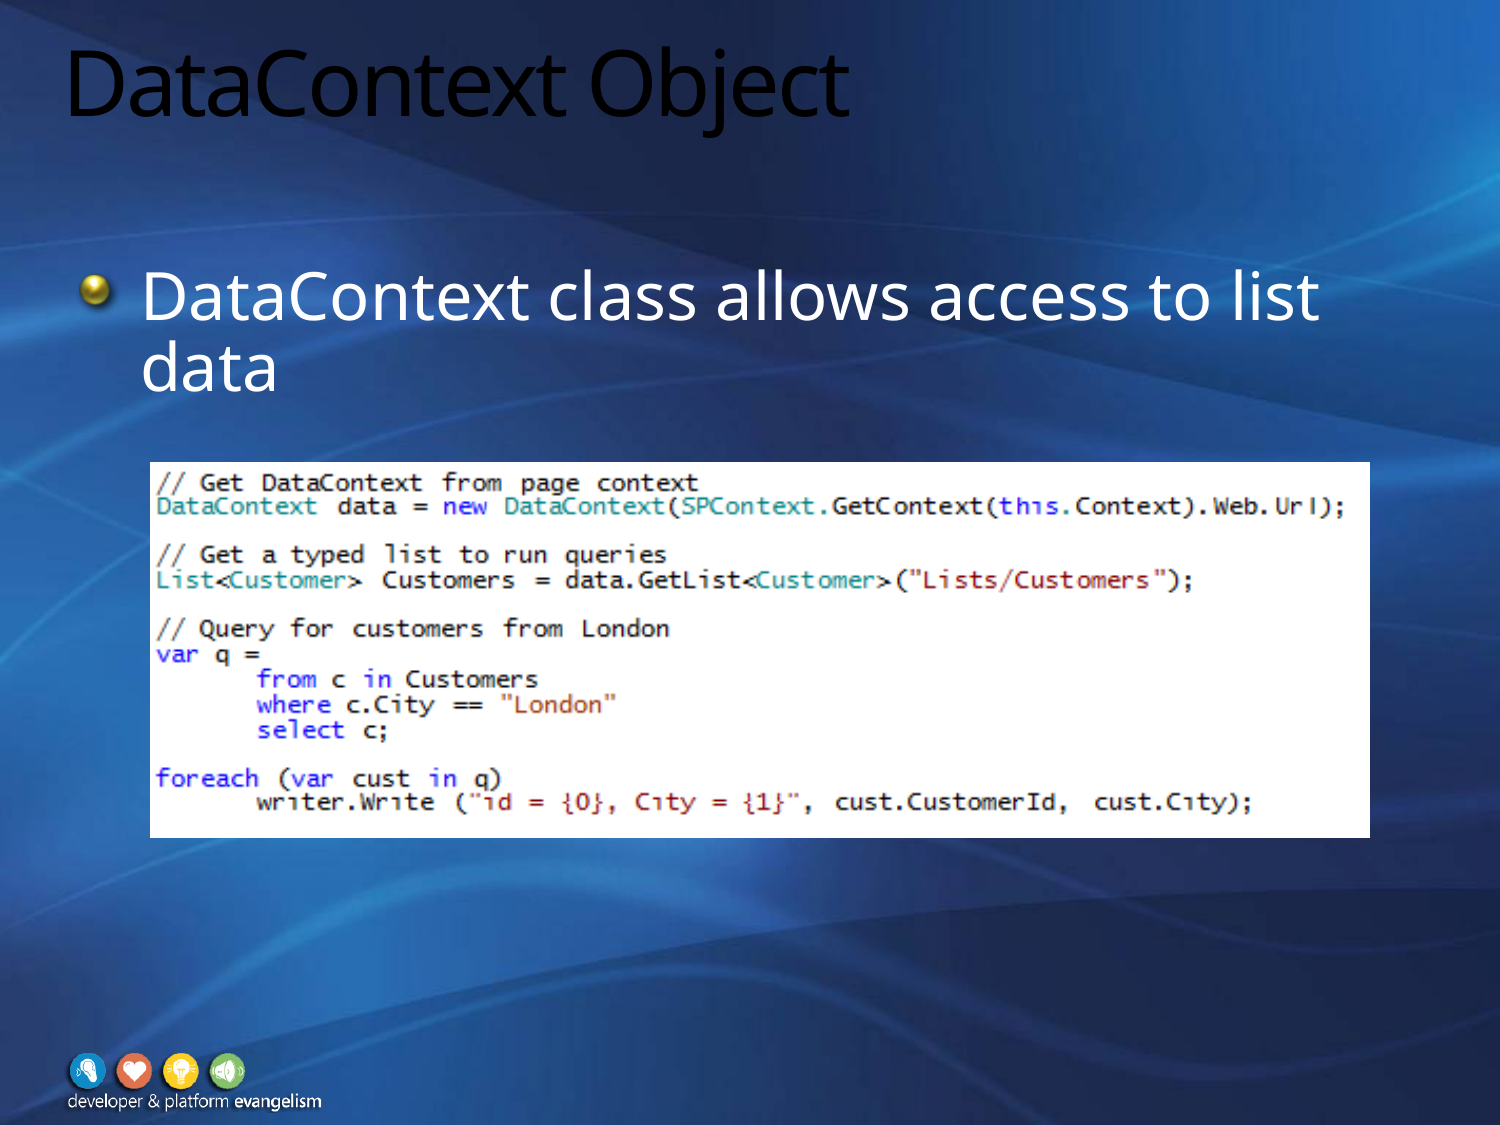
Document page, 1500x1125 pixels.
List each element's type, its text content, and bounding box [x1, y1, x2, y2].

title DataContext Object [62, 37, 1438, 138]
picture [0, 0, 1500, 1125]
list DataContext class allows access to list data [75, 262, 1425, 413]
